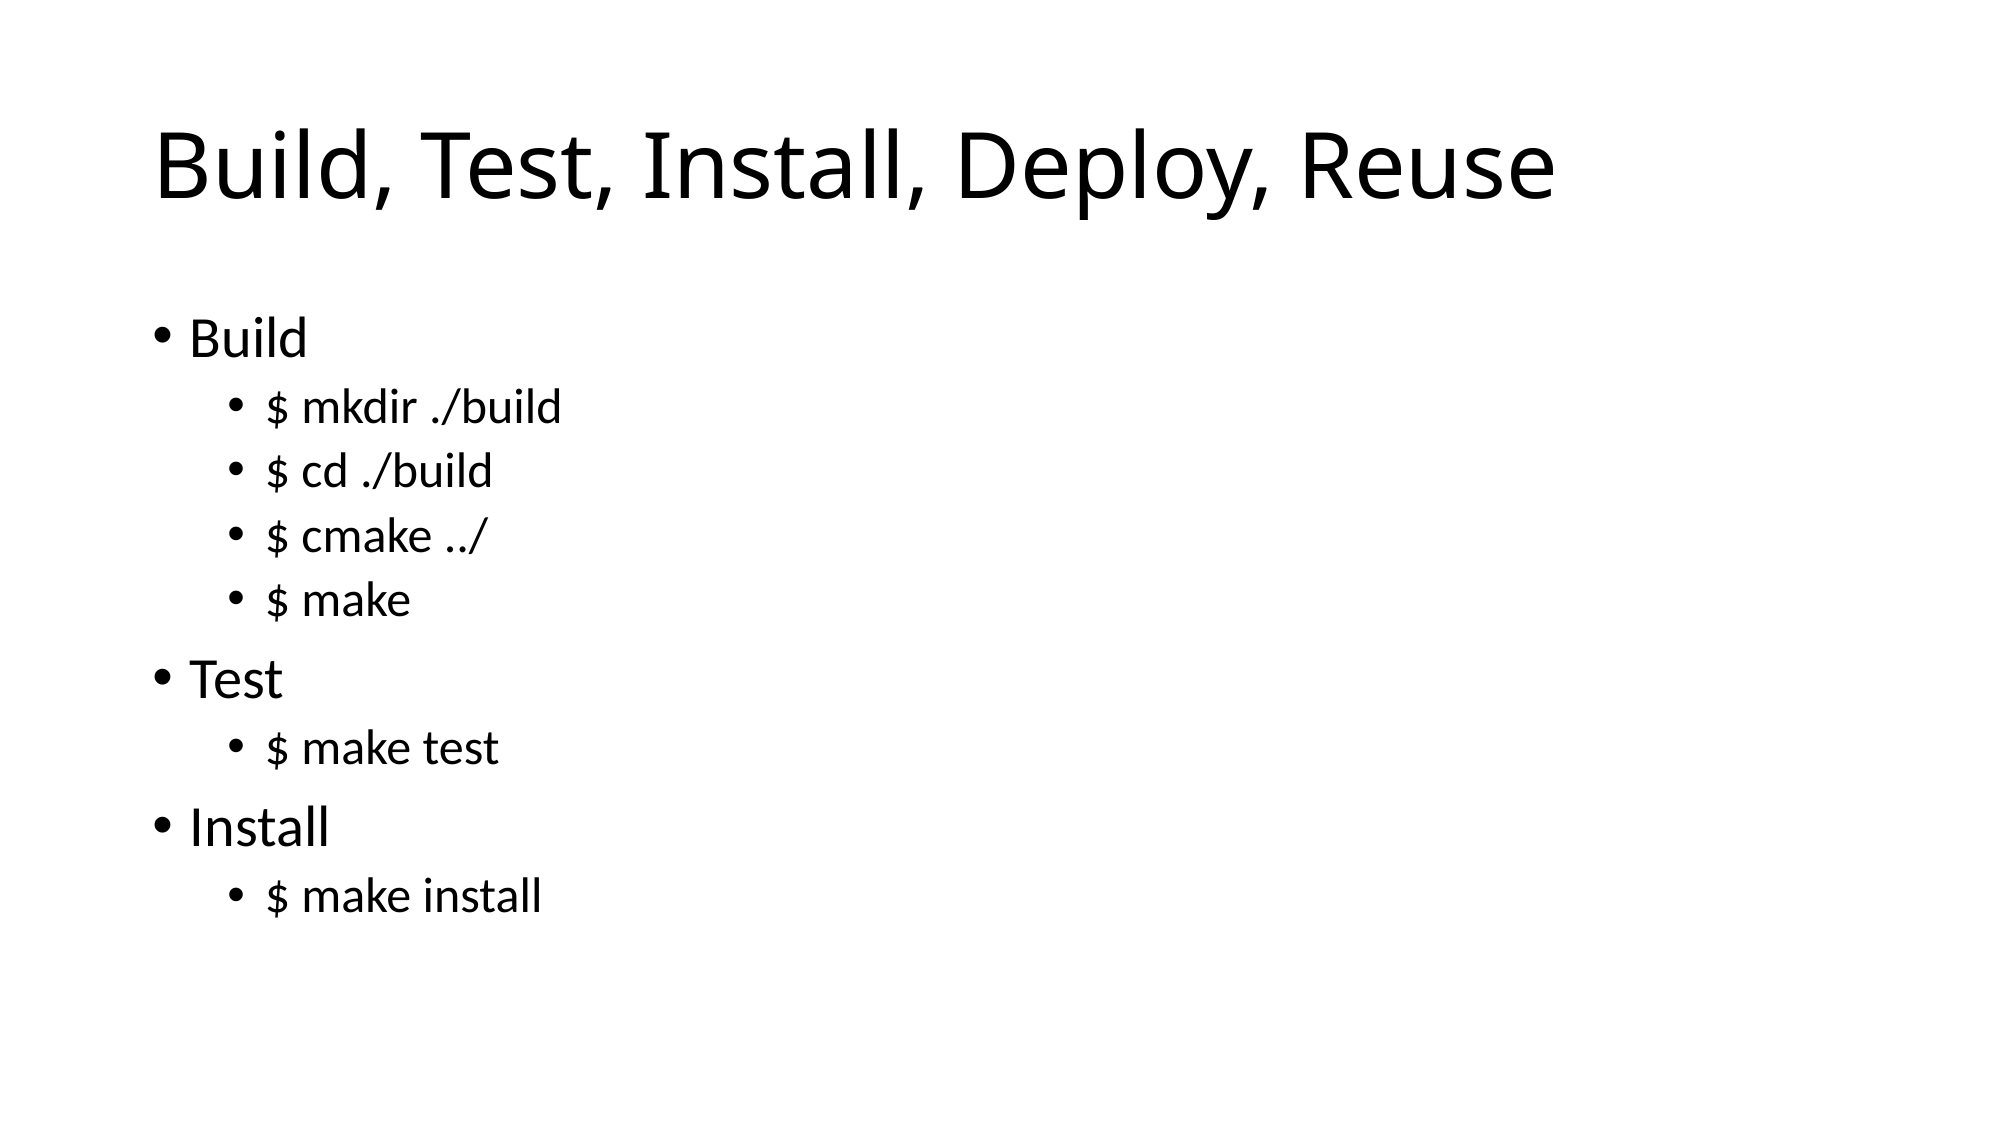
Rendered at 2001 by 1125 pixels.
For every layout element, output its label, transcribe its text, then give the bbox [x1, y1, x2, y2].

list Build $ mkdir ./build $ cd ./build $ cmake ../ $ make Test $ make test Install $ make install [137, 299, 988, 1014]
title Build, Test, Install, Deploy, Reuse [137, 59, 1863, 278]
